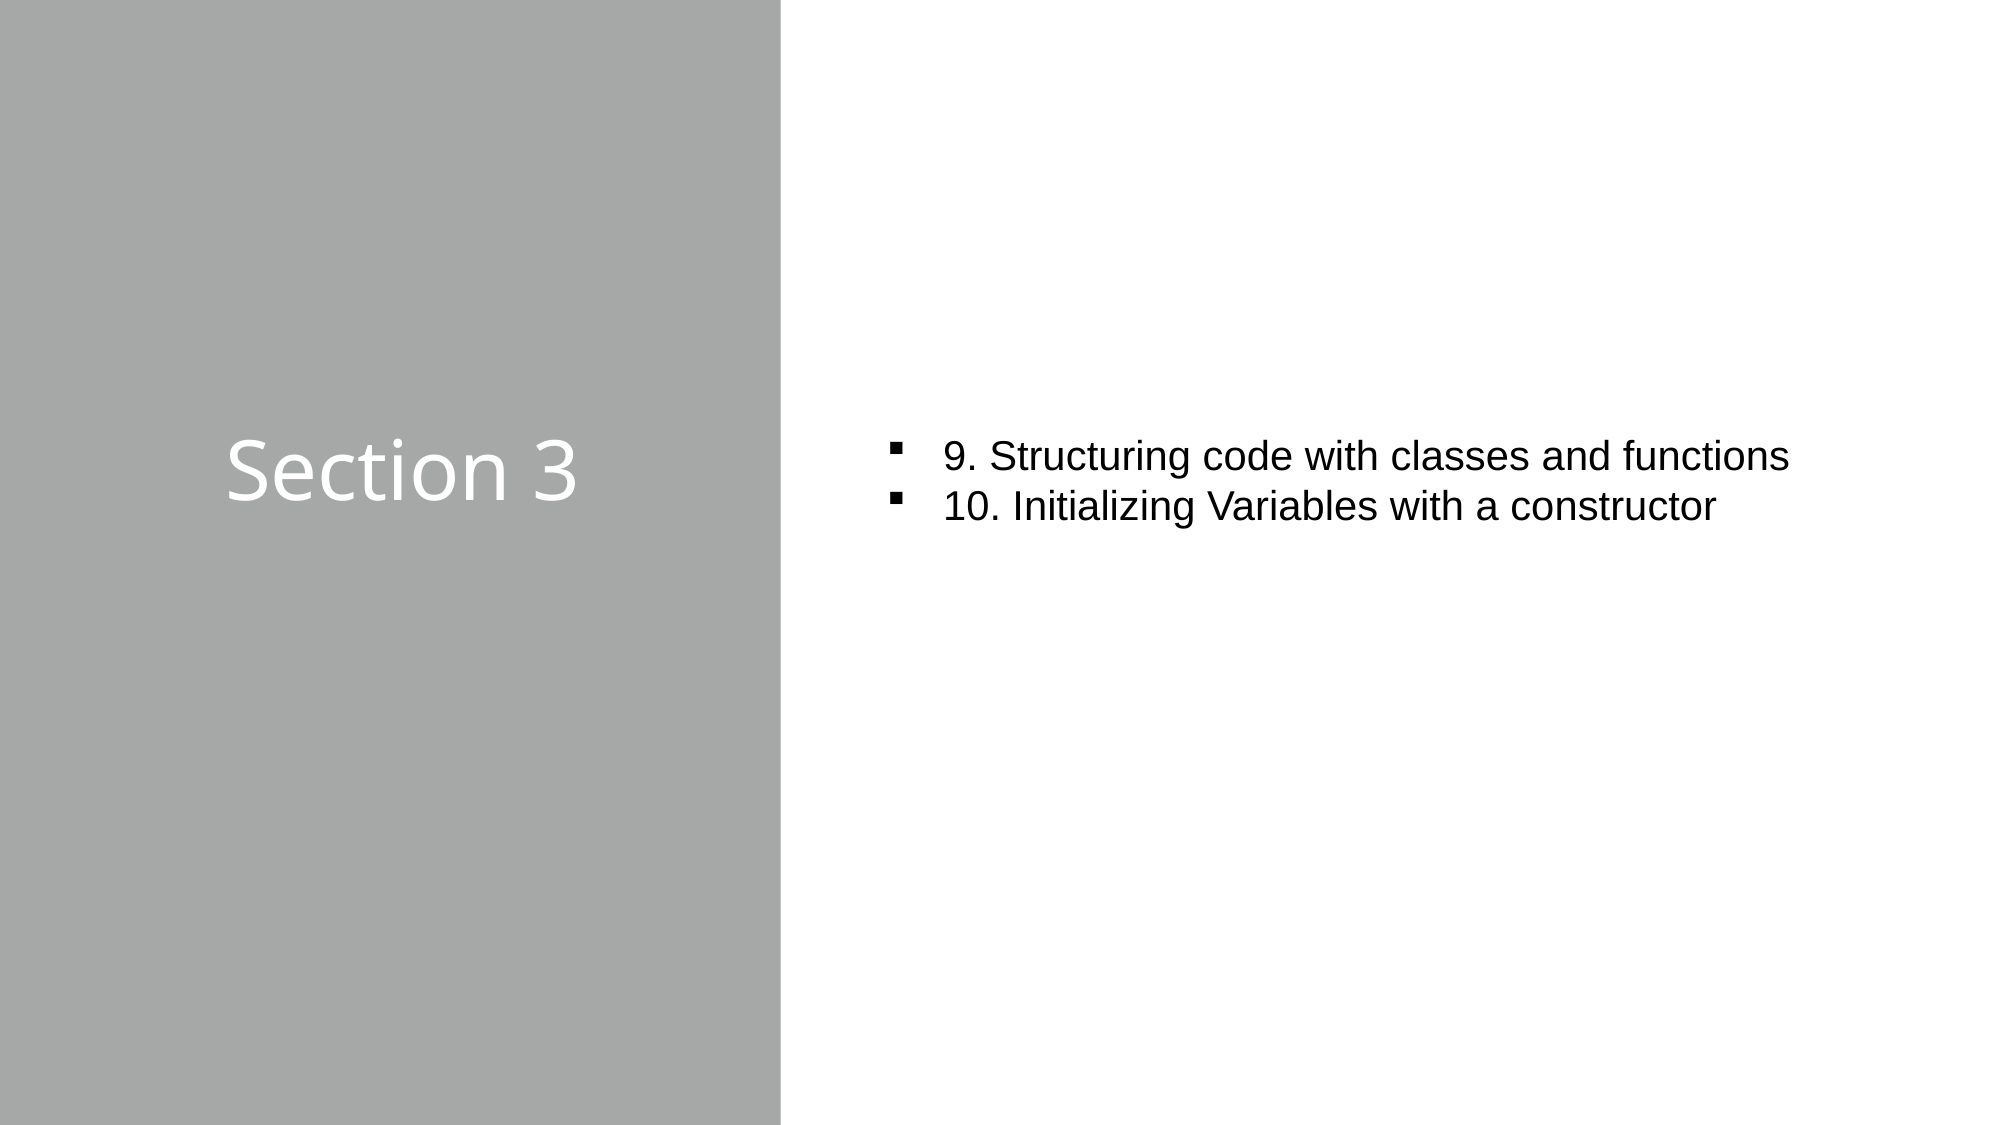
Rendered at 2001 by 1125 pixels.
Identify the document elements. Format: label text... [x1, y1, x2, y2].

title Section 3 [55, 421, 750, 543]
subtitle 9. Structuring code with classes and functions 10. Initializing Variables with a constructor [872, 421, 1854, 719]
